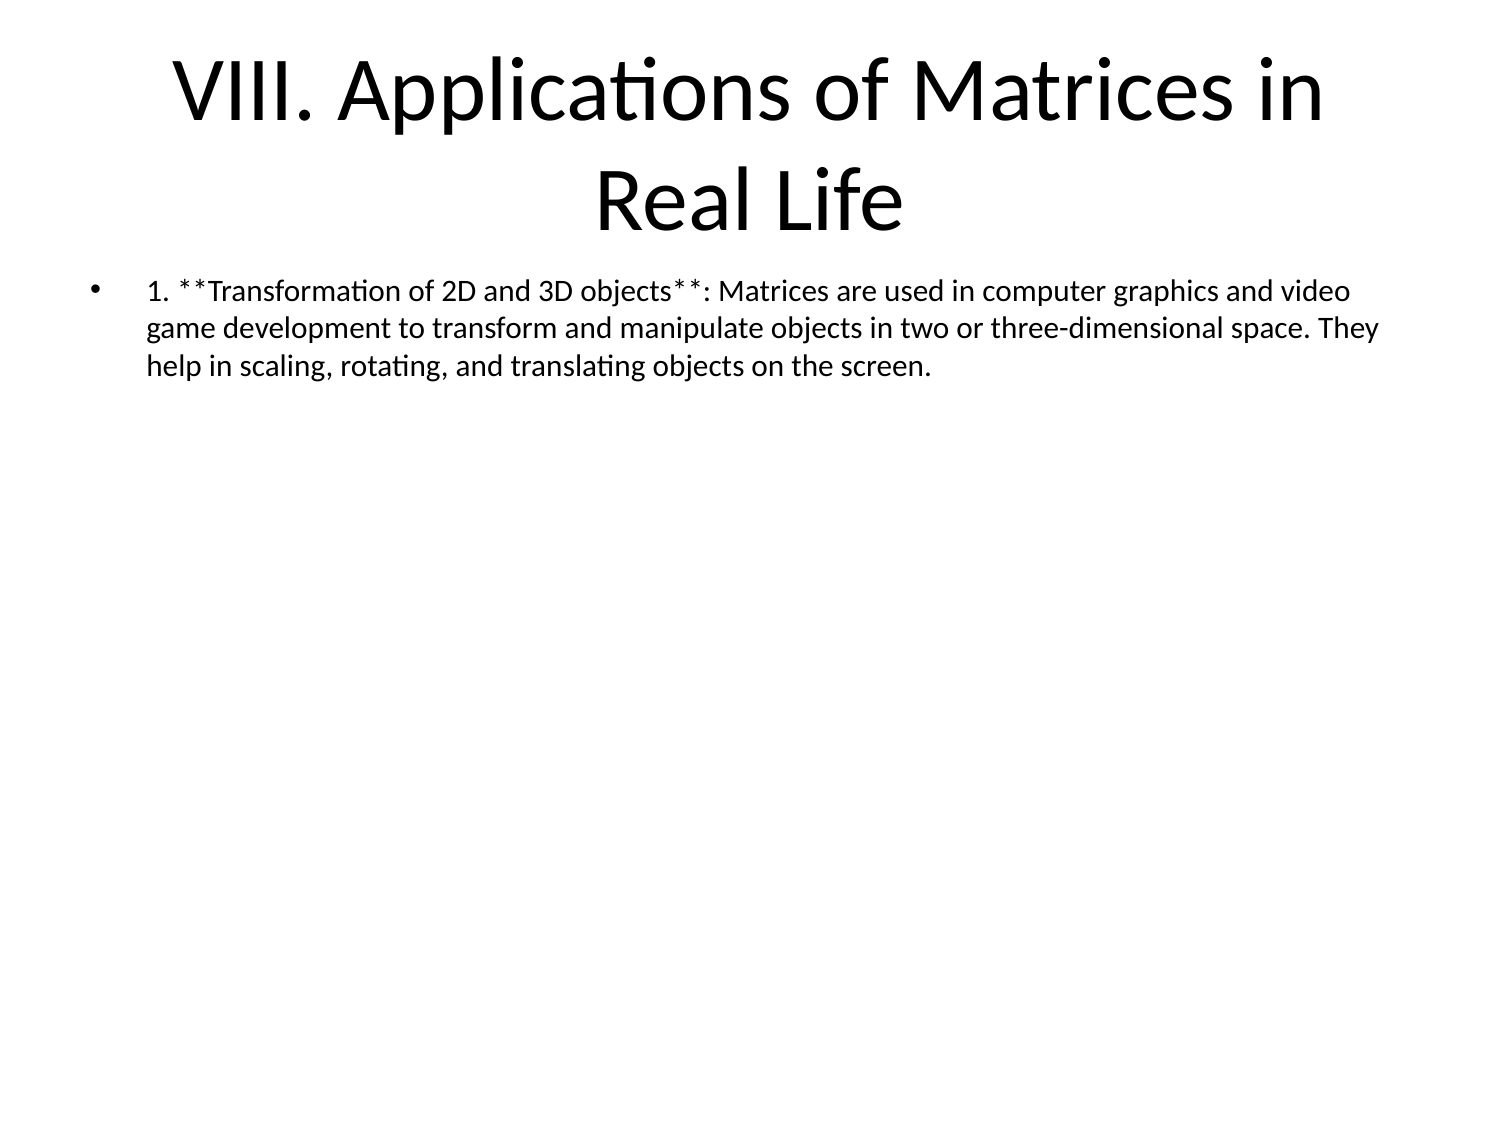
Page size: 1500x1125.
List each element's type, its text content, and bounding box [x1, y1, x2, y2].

title VIII. Applications of Matrices in Real Life [75, 45, 1425, 233]
list 1. **Transformation of 2D and 3D objects**: Matrices are used in computer graphics and video game development to transform and manipulate objects in two or three-dimensional space. They help in scaling, rotating, and translating objects on the screen. [75, 262, 1425, 1005]
